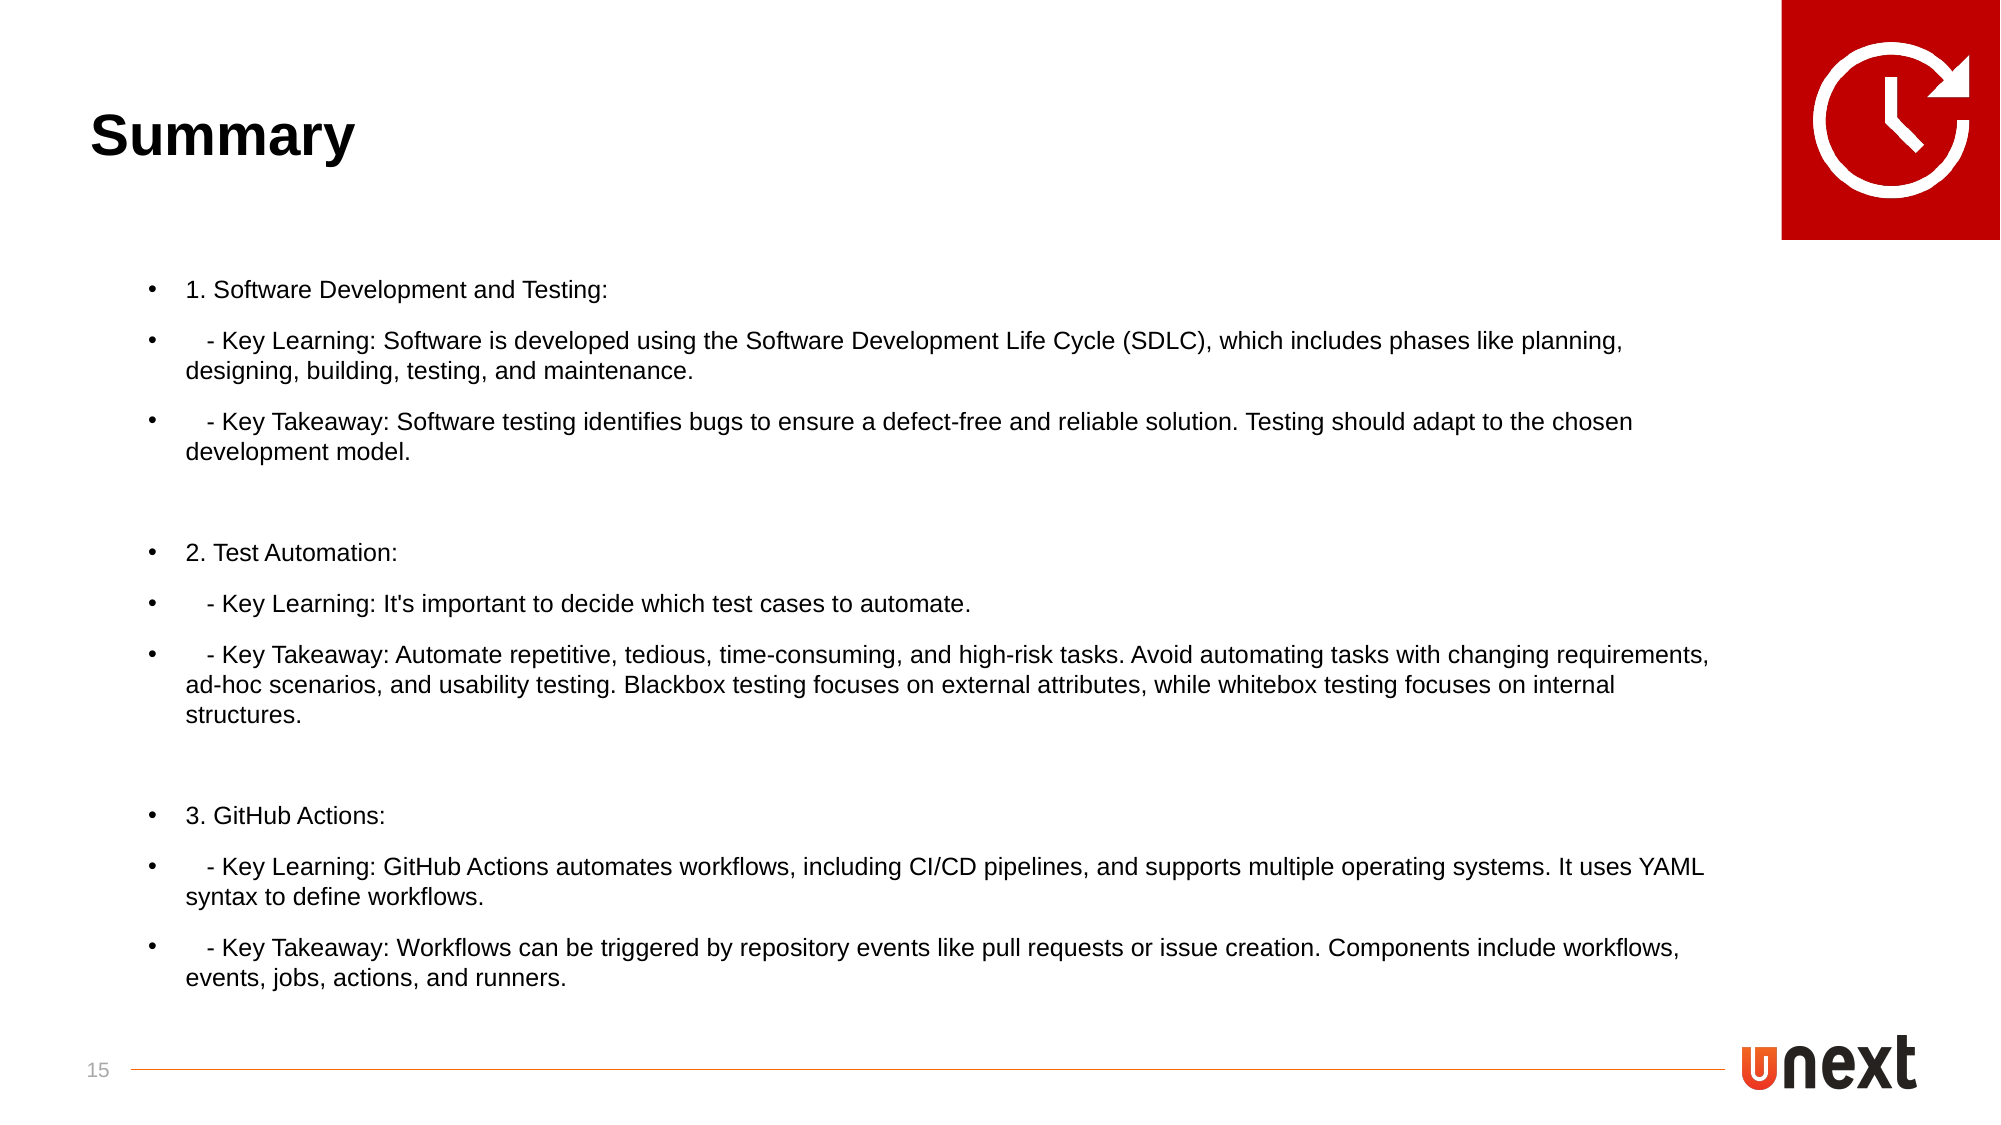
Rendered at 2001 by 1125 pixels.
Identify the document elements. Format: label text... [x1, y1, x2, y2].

slide_number 15 [48, 1047, 110, 1091]
picture [1791, 21, 1990, 219]
text_box [1781, 0, 2000, 241]
picture [1742, 1035, 1917, 1090]
title Summary [76, 78, 1791, 196]
text_box 1. Software Development and Testing: - Key Learning: Software is developed using the Software Development Life Cycle (SDLC), which includes phases like planning, designing, building, testing, and maintenance. - Key Takeaway: Software testing identifies bugs to ensure a defect-free and reliable solution. Testing should adapt to the chosen development model. 2. Test Automation: - Key Learning: It's important to decide which test cases to automate. - Key Takeaway: Automate repetitive, tedious, time-consuming, and high-risk tasks. Avoid automating tasks with changing requirements, ad-hoc scenarios, and usability testing. Blackbox testing focuses on external attributes, while whitebox testing focuses on internal structures. 3. GitHub Actions: - Key Learning: GitHub Actions automates workflows, including CI/CD pipelines, and supports multiple operating systems. It uses YAML syntax to define workflows. - Key Takeaway: Workflows can be triggered by repository events like pull requests or issue creation. Components include workflows, events, jobs, actions, and runners. [133, 266, 1742, 925]
